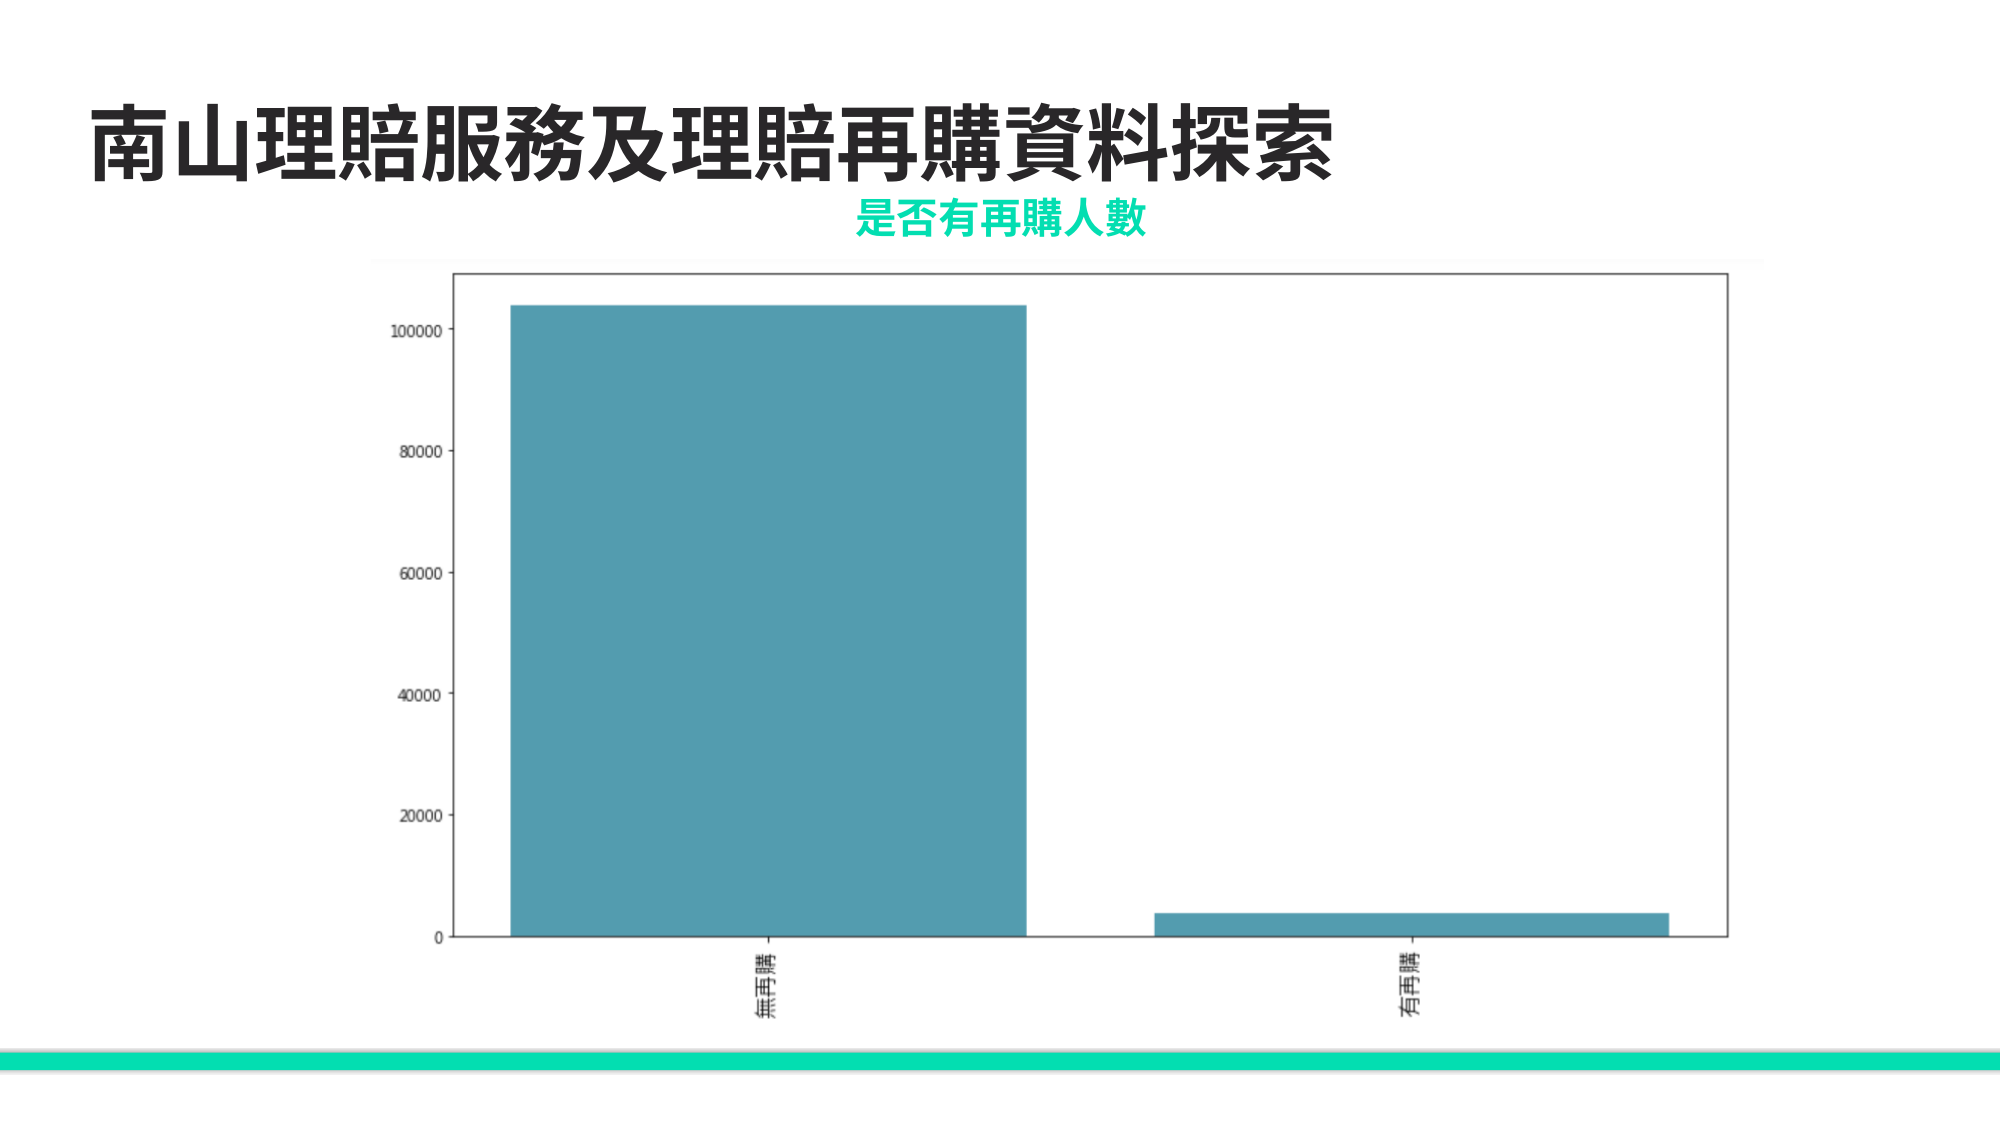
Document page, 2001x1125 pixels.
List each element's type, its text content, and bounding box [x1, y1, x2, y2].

text_box 南山理賠服務及理賠再購資料探索 是否有再購人數 [84, 88, 1918, 389]
text_box [0, 1052, 2000, 1071]
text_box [370, 259, 1764, 1032]
